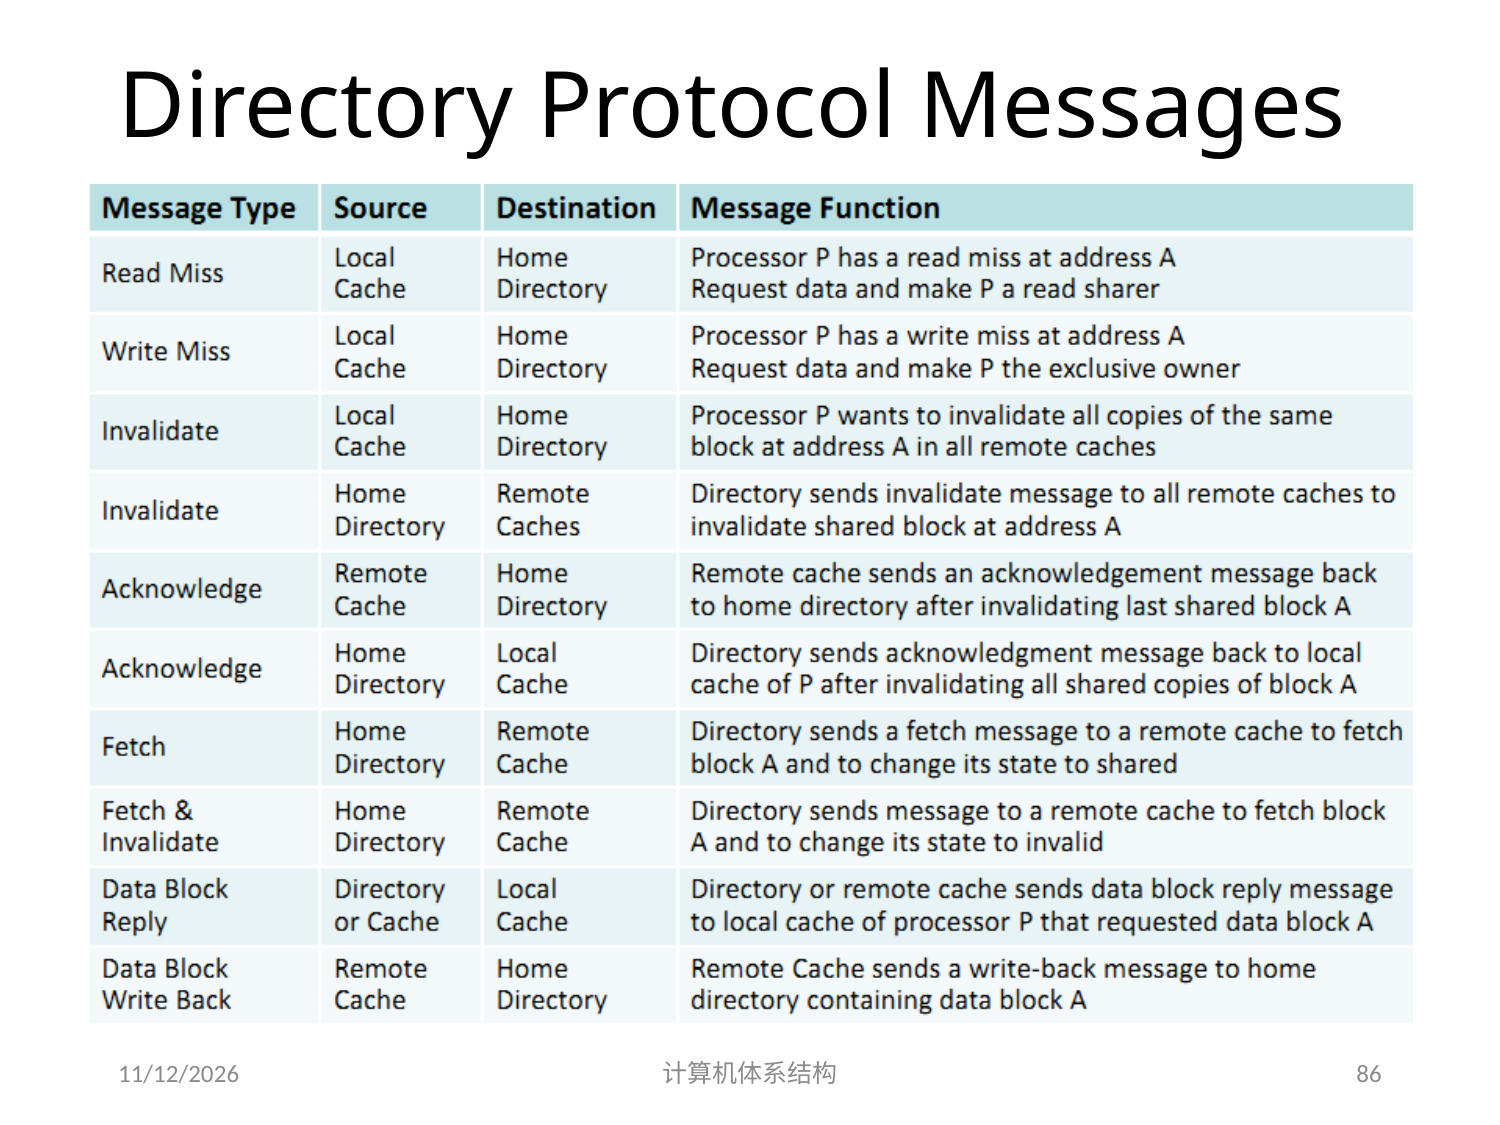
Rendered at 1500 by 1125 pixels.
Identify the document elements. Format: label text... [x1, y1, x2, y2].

picture [87, 184, 1413, 1028]
footer 计算机体系结构 [496, 1042, 1004, 1103]
slide_number 86 [1059, 1042, 1397, 1103]
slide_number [103, 1042, 441, 1103]
title Directory Protocol Messages [103, 45, 1397, 170]
